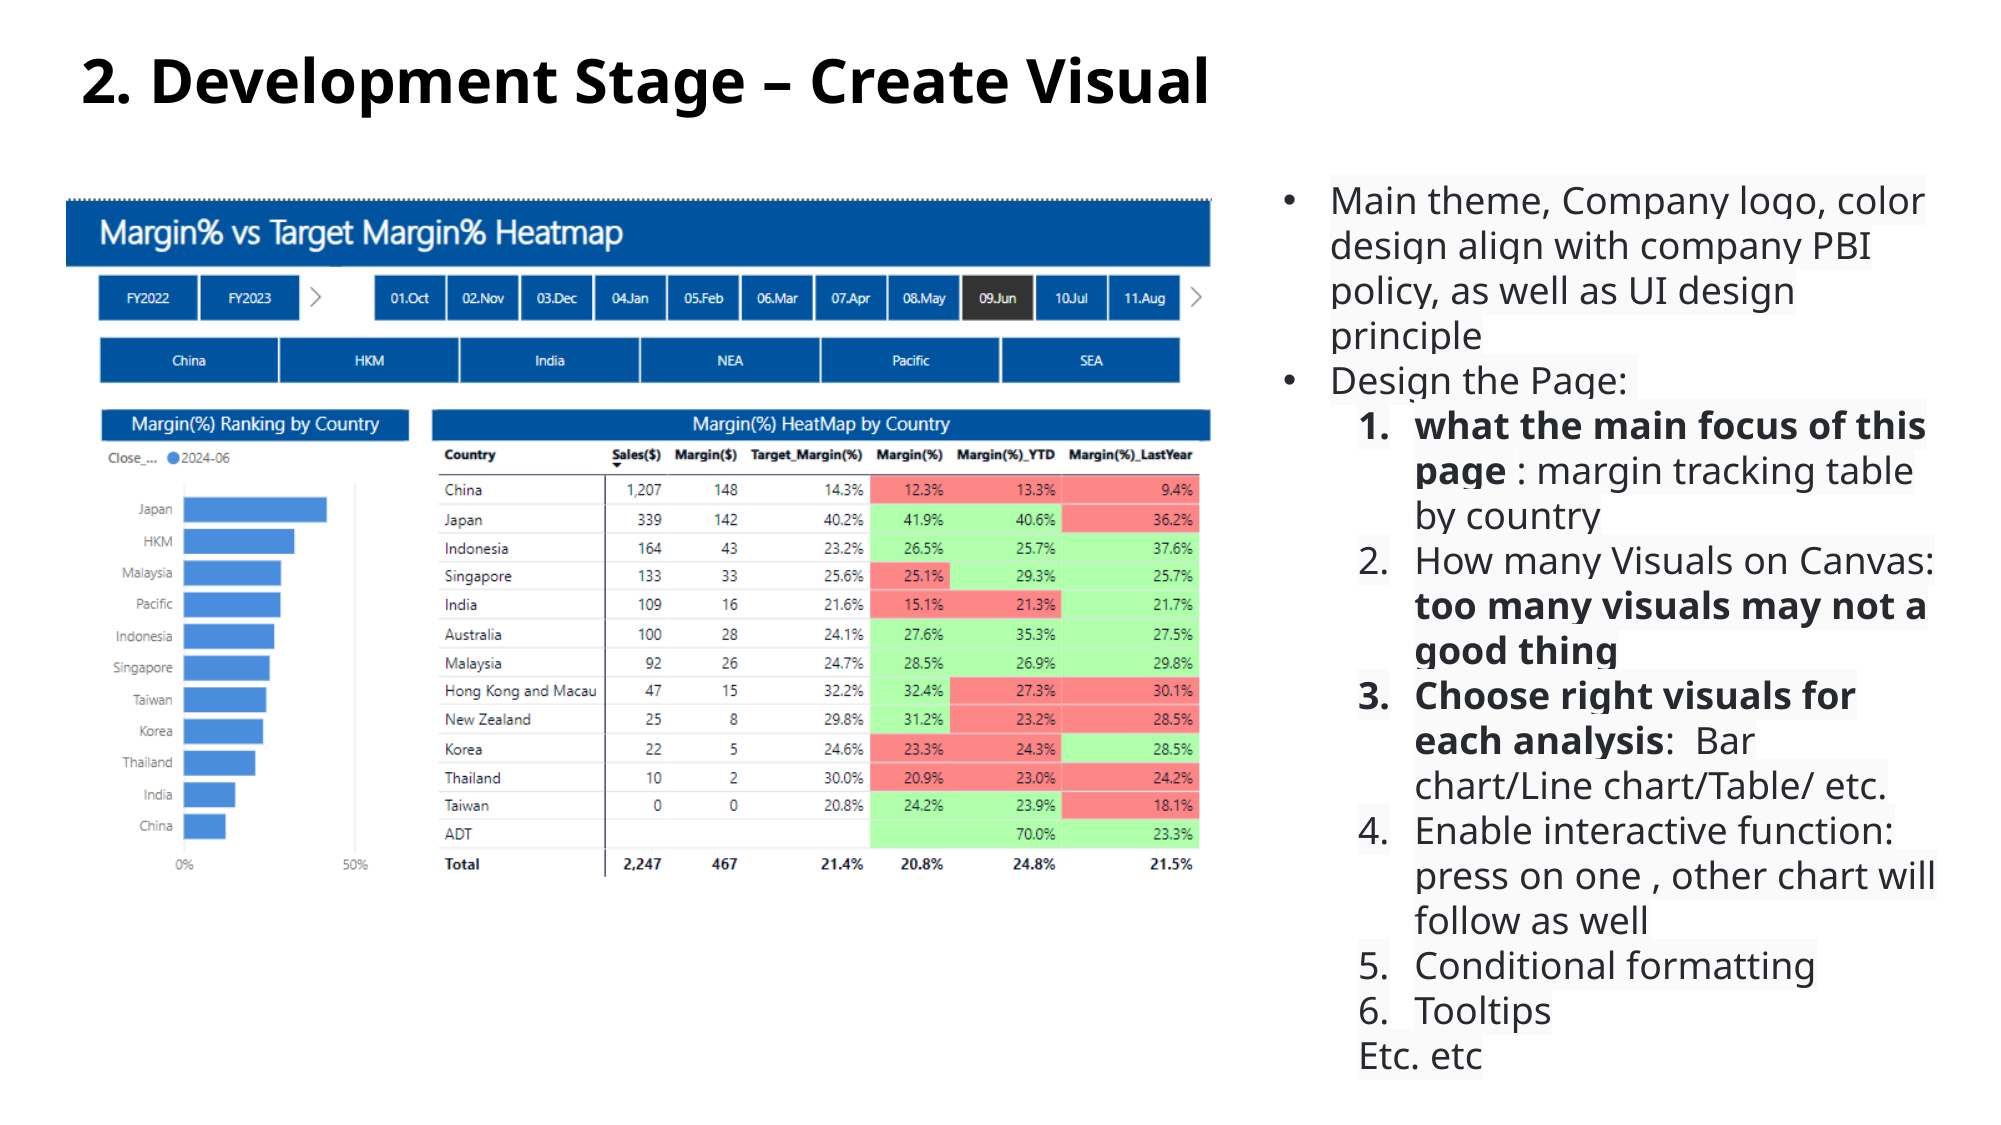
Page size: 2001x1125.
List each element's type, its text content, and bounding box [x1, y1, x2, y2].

text_box Main theme, Company logo, color design align with company PBI policy, as well as UI design principle Design the Page: what the main focus of this page : margin tracking table by country How many Visuals on Canvas: too many visuals may not a good thing Choose right visuals for each analysis: Bar chart/Line chart/Table/ etc. Enable interactive function: press on one , other chart will follow as well Conditional formatting Tooltips Etc. etc [1268, 124, 1958, 1125]
picture [66, 196, 1212, 897]
text_box 2. Development Stage – Create Visual [66, 42, 1921, 125]
